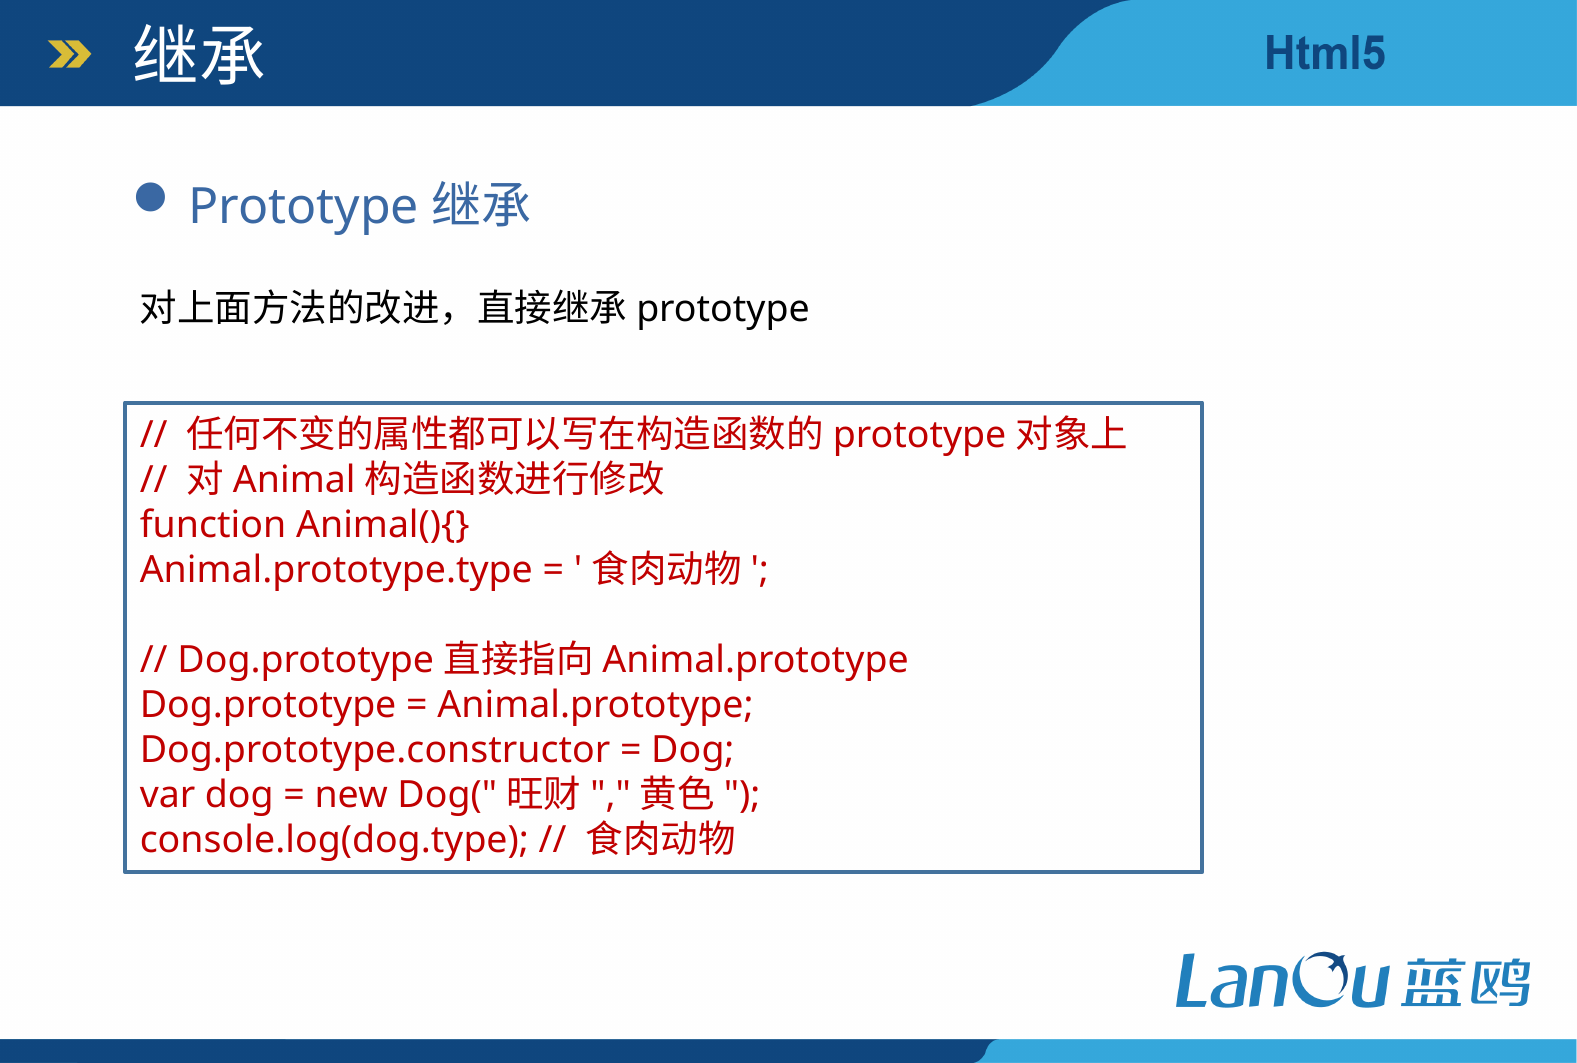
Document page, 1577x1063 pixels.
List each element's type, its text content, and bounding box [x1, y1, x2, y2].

text_box 继承 [118, 5, 282, 101]
text_box Prototype继承 [124, 166, 539, 242]
text_box [123, 401, 1204, 874]
picture [0, 0, 1577, 1063]
text_box 对上面方法的改进，直接继承prototype [125, 276, 1361, 337]
